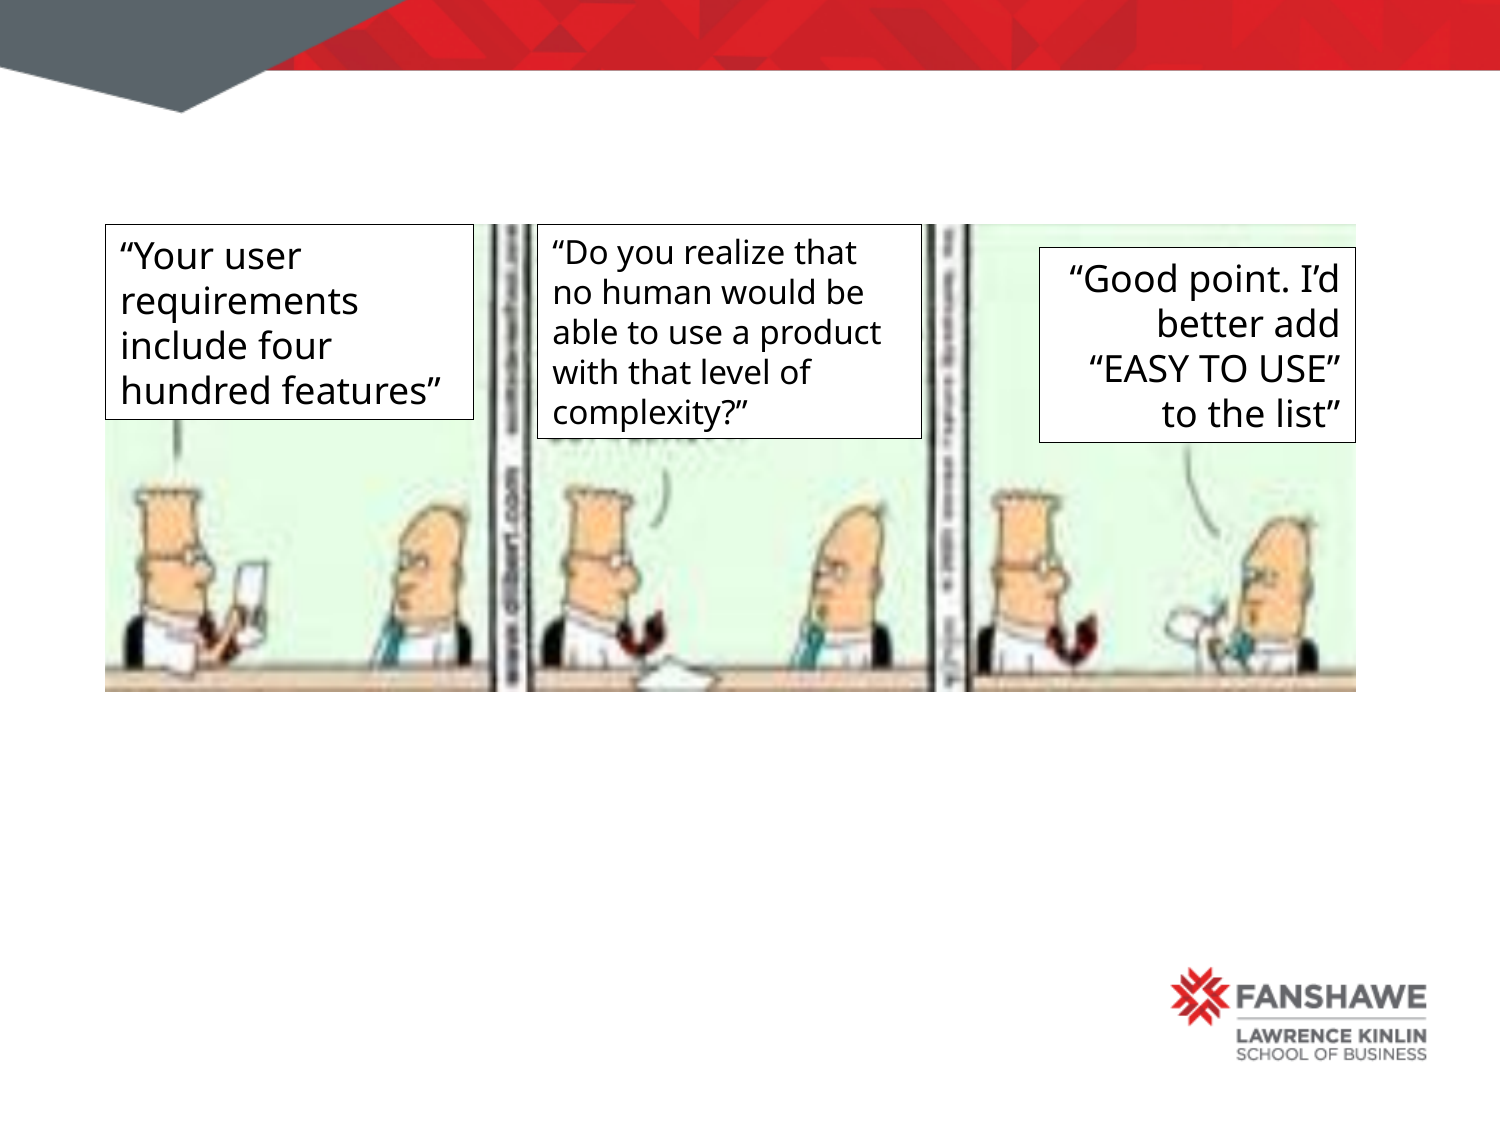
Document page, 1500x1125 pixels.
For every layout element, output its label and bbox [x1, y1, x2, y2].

picture [0, 907, 1500, 1125]
picture [0, 0, 1500, 114]
picture [105, 224, 1356, 692]
